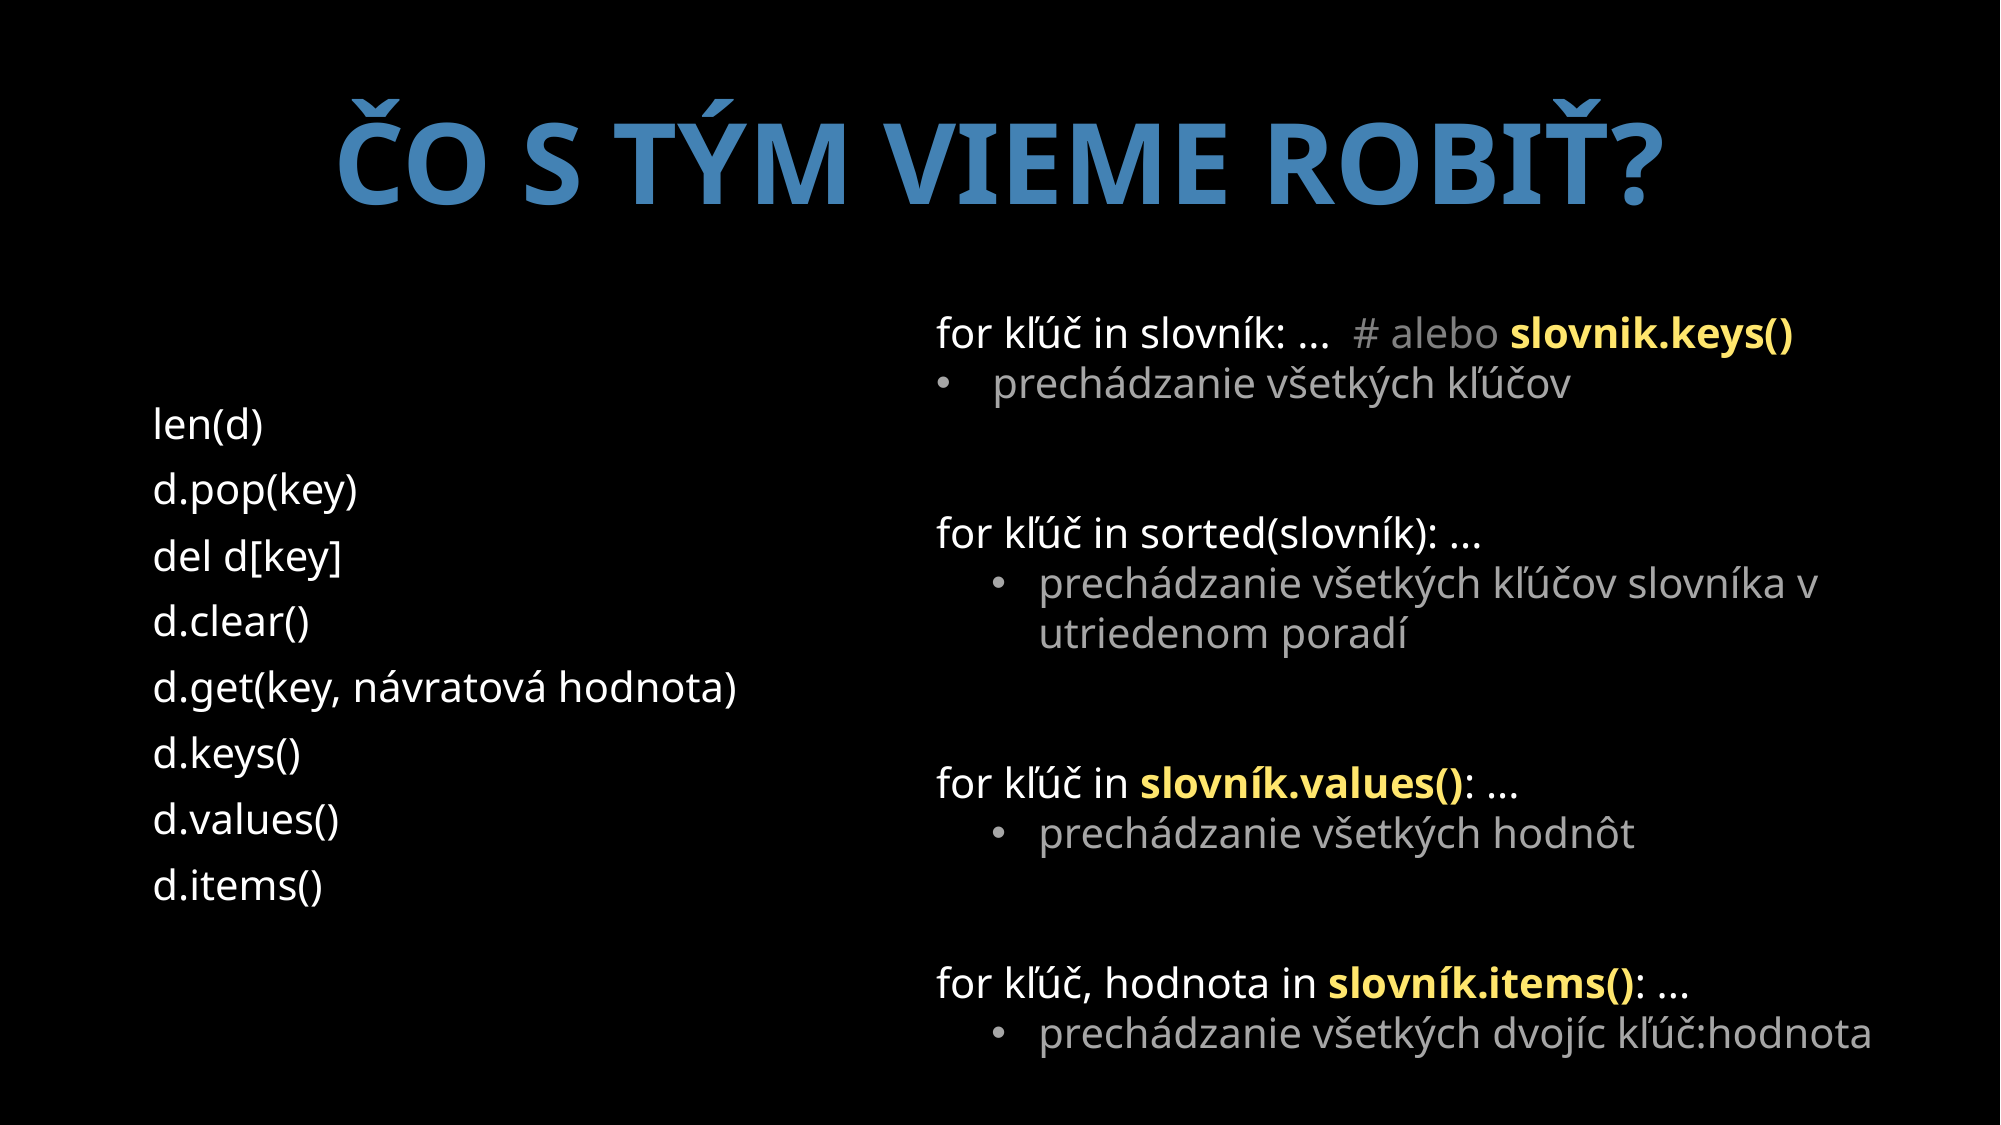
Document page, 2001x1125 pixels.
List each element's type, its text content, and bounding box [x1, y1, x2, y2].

list len(d) d.pop(key) del d[key] d.clear() d.get(key, návratová hodnota) d.keys() d.values() d.items() [137, 299, 810, 1014]
title ČO S TÝM VIEME ROBIŤ? [137, 59, 1863, 278]
text_box for kľúč in slovník: ... # alebo slovnik.keys() prechádzanie všetkých kľúčov for kľúč in sorted(slovník): ... prechádzanie všetkých kľúčov slovníka v utriedenom poradí for kľúč in slovník.values(): ... prechádzanie všetkých hodnôt for kľúč, hodnota in slovník.items(): ... prechádzanie všetkých dvojíc kľúč:hodnota [921, 299, 1942, 1065]
